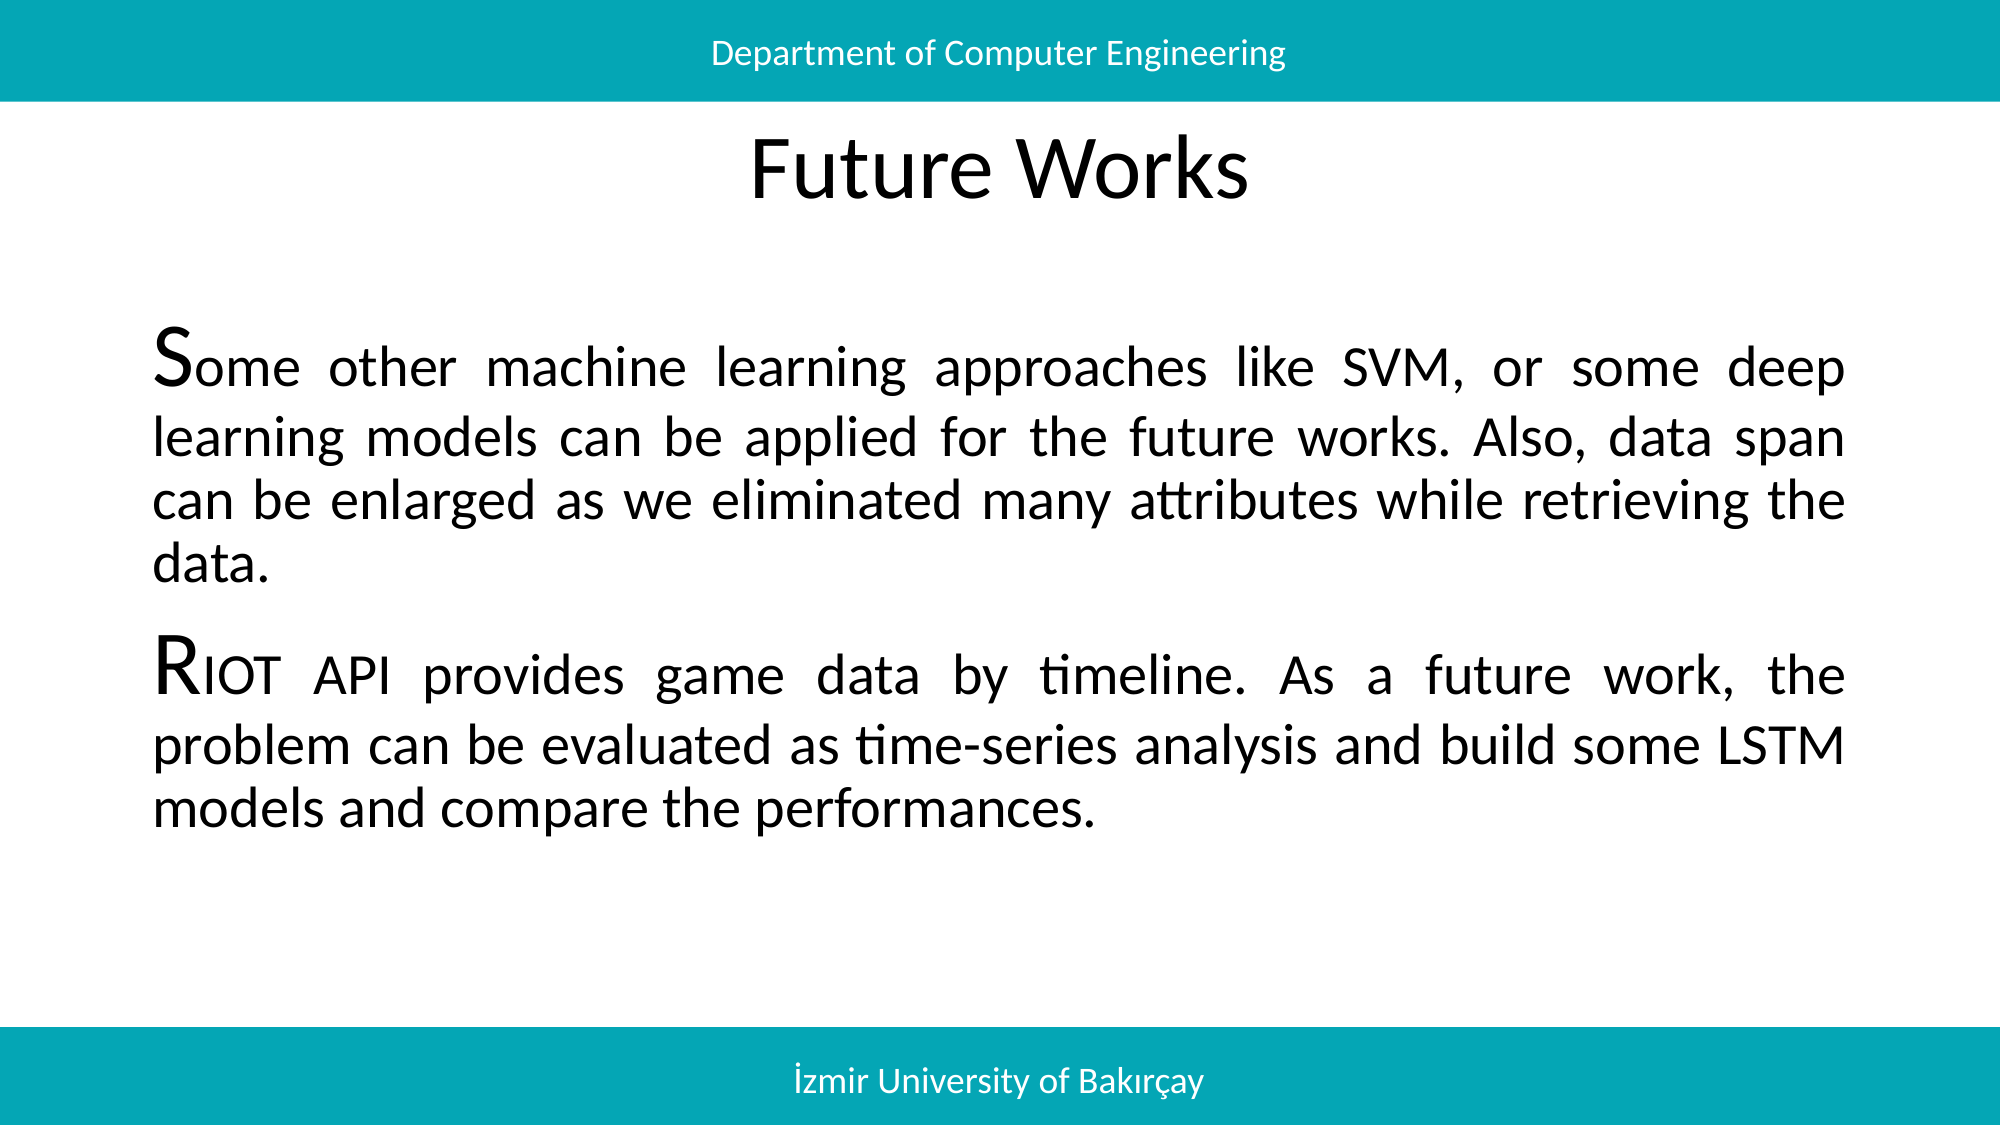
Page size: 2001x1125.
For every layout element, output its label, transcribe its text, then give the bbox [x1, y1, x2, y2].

text_box Department of Computer Engineering [0, 0, 2000, 103]
list Some other machine learning approaches like SVM, or some deep learning models can be applied for the future works. Also, data span can be enlarged as we eliminated many attributes while retrieving the data. RIOT API provides game data by timeline. As a future work, the problem can be evaluated as time-series analysis and build some LSTM models and compare the performances. [137, 299, 1863, 1014]
text_box İzmir University of Bakırçay [0, 1026, 2000, 1125]
title Future Works [137, 103, 1863, 278]
